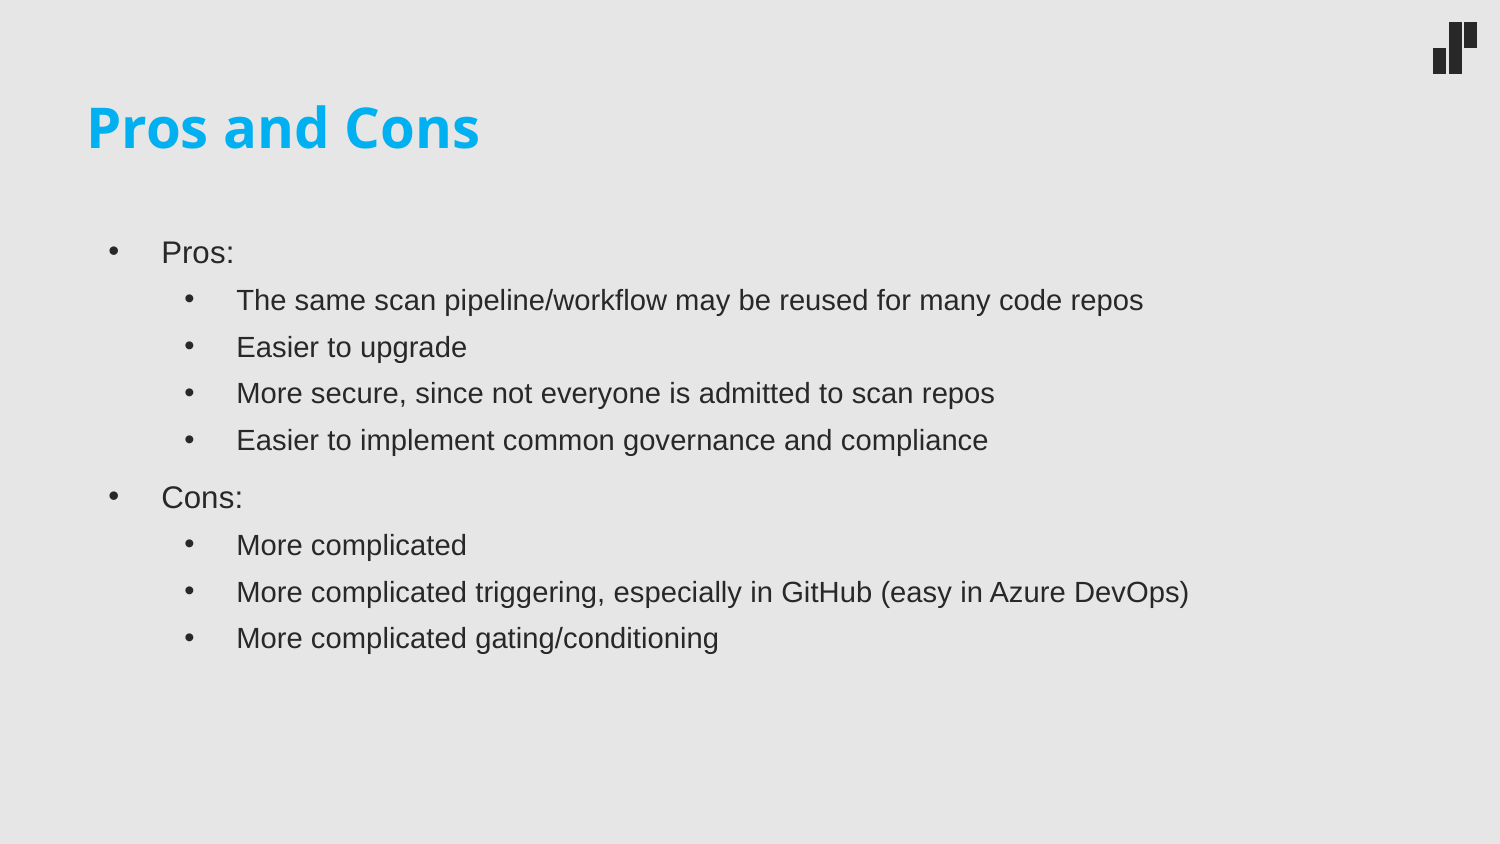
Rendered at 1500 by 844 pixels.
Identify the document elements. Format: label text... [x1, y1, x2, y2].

list Pros: The same scan pipeline/workflow may be reused for many code repos Easier to upgrade More secure, since not everyone is admitted to scan repos Easier to implement common governance and compliance Cons: More complicated More complicated triggering, especially in GitHub (easy in Azure DevOps) More complicated gating/conditioning [75, 217, 1396, 789]
title Pros and Cons [75, 33, 1396, 171]
